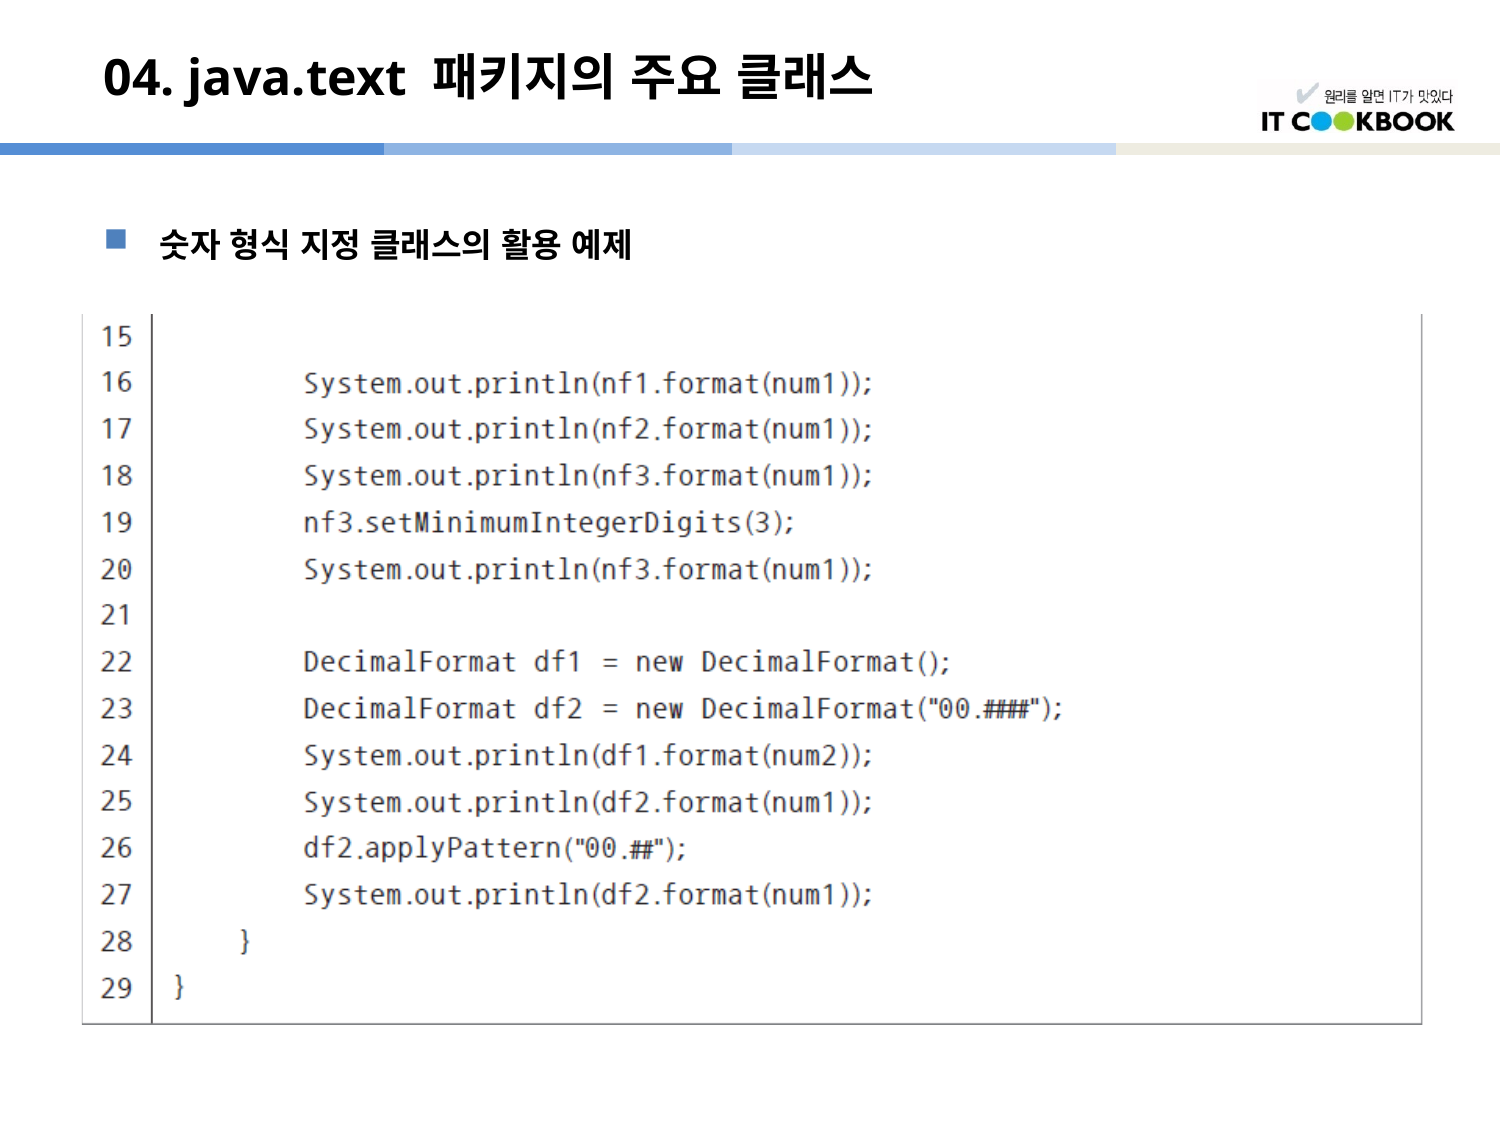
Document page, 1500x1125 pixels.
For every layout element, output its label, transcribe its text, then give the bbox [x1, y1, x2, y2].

picture [1257, 79, 1458, 133]
picture [81, 314, 1423, 1030]
text_box 숫자 형식 지정 클래스의 활용 예제 [88, 196, 1436, 386]
title 04. java.text 패키지의 주요 클래스 [88, 30, 1211, 121]
